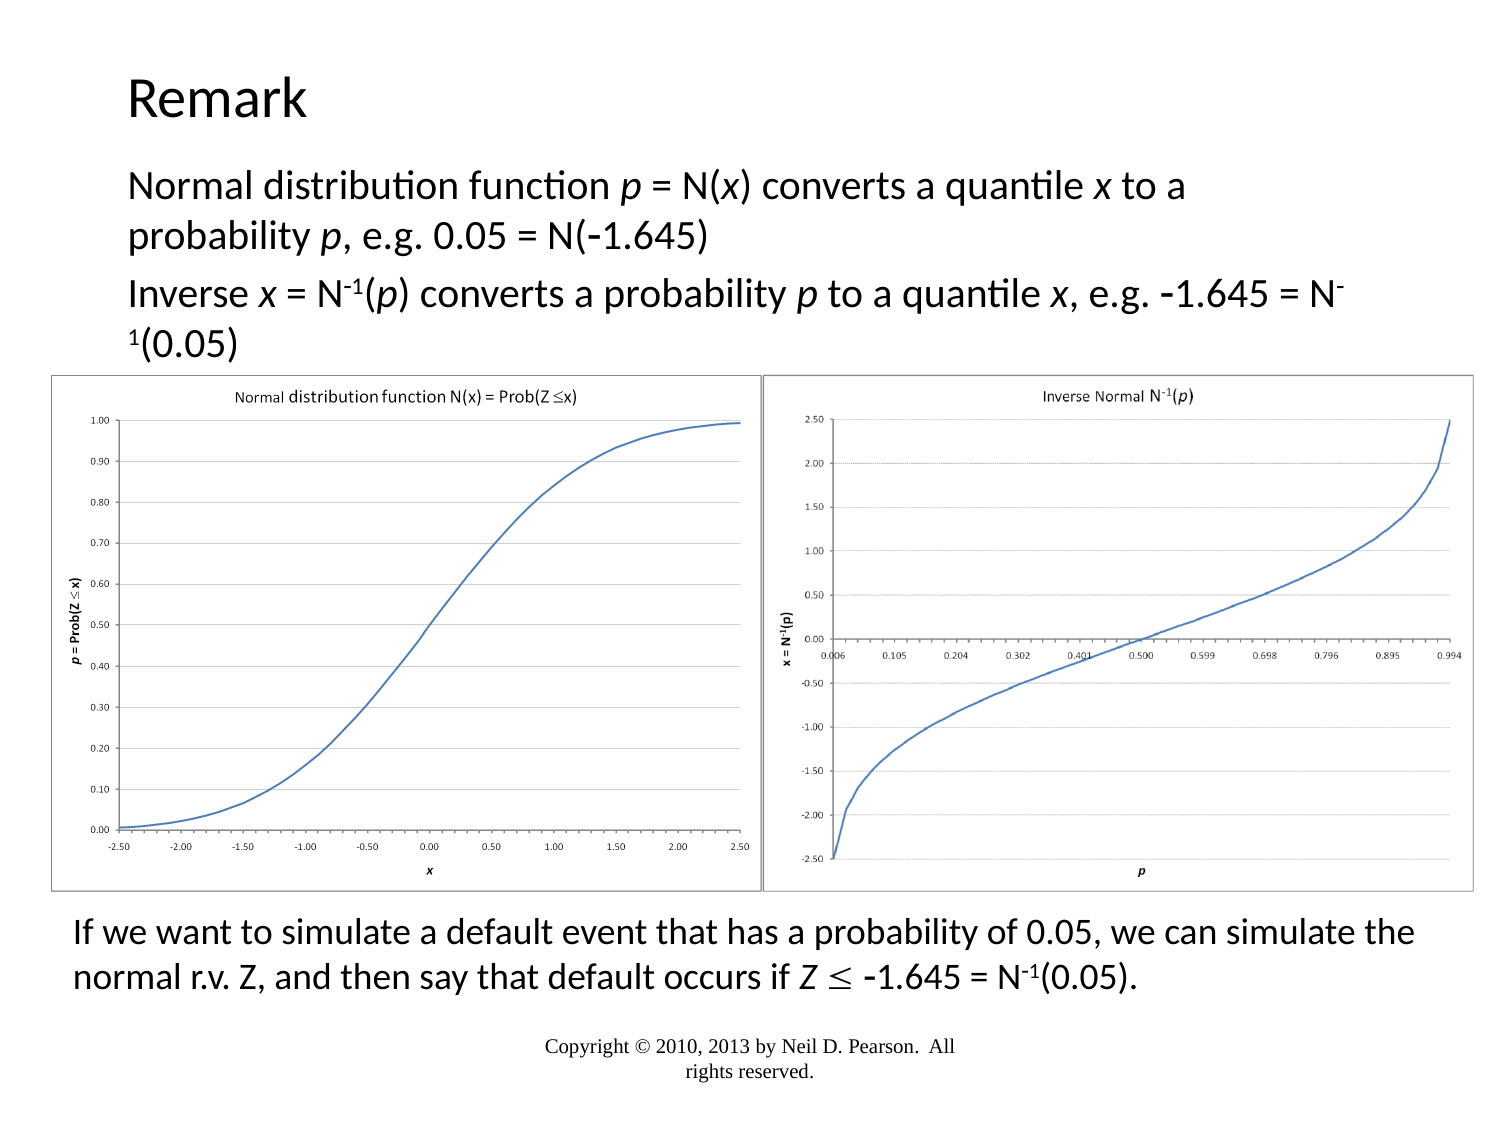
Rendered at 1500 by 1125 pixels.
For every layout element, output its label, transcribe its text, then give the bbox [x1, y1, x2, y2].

footer Copyright © 2010, 2013 by Neil D. Pearson. All rights reserved. [512, 1024, 988, 1101]
text_box If we want to simulate a default event that has a probability of 0.05, we can simulate the normal r.v. Z, and then say that default occurs if Z  -1.645 = N-1(0.05). [58, 900, 1441, 1005]
title Remark [112, 37, 1388, 150]
picture [49, 374, 1475, 893]
list Normal distribution function p = N(x) converts a quantile x to a probability p, e.g. 0.05 = N(-1.645) Inverse x = N-1(p) converts a probability p to a quantile x, e.g. -1.645 = N-1(0.05) [112, 149, 1363, 373]
